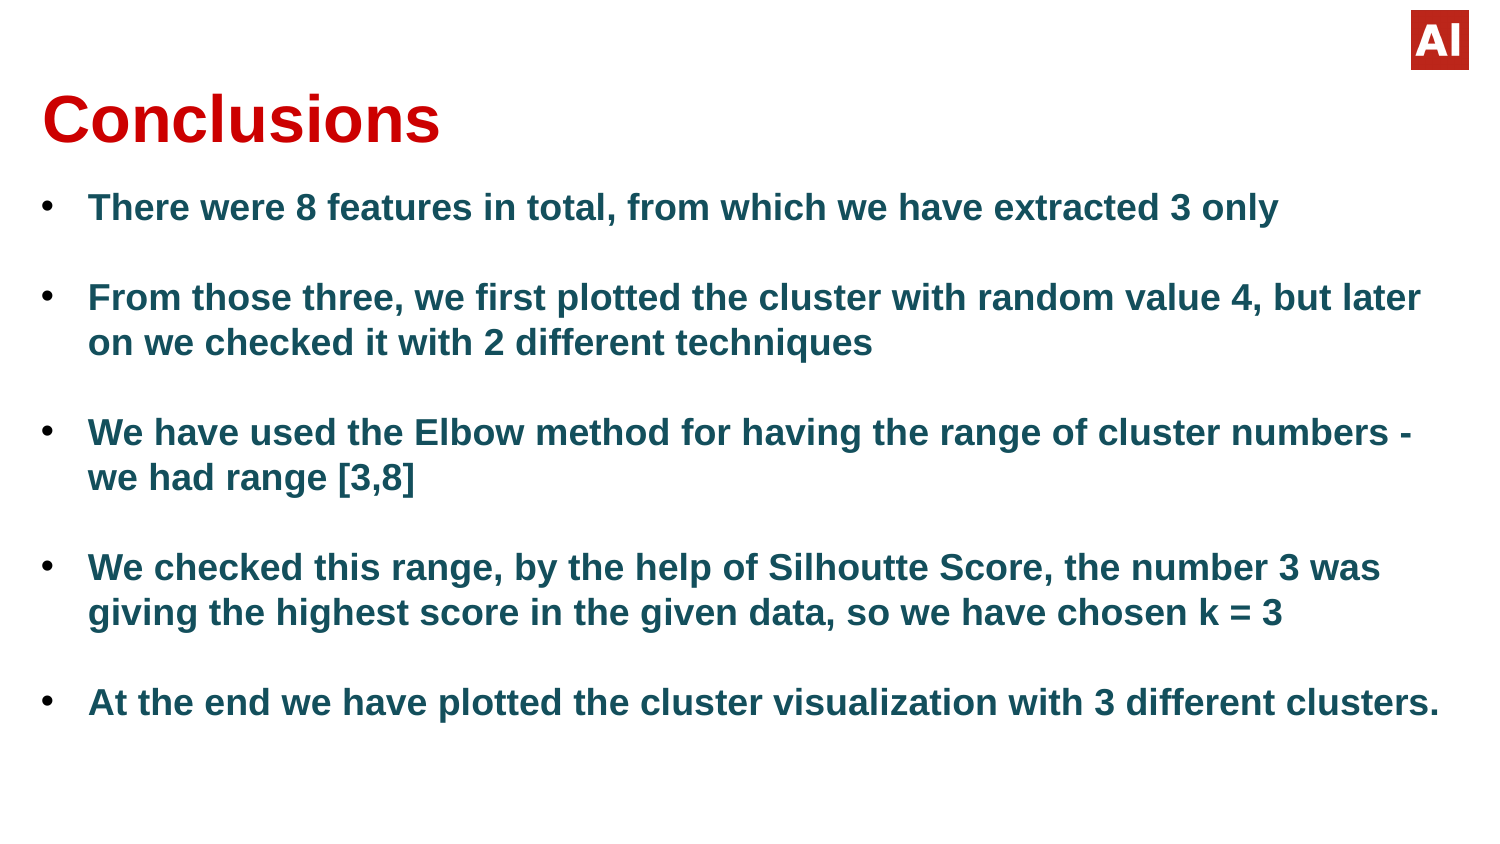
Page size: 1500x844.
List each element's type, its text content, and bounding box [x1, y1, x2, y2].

picture [1411, 10, 1469, 70]
text_box There were 8 features in total, from which we have extracted 3 only From those three, we first plotted the cluster with random value 4, but later on we checked it with 2 different techniques We have used the Elbow method for having the range of cluster numbers - we had range [3,8] We checked this range, by the help of Silhoutte Score, the number 3 was giving the highest score in the given data, so we have chosen k = 3 At the end we have plotted the cluster visualization with 3 different clusters. [26, 175, 1474, 821]
title Conclusions [27, 48, 1425, 171]
